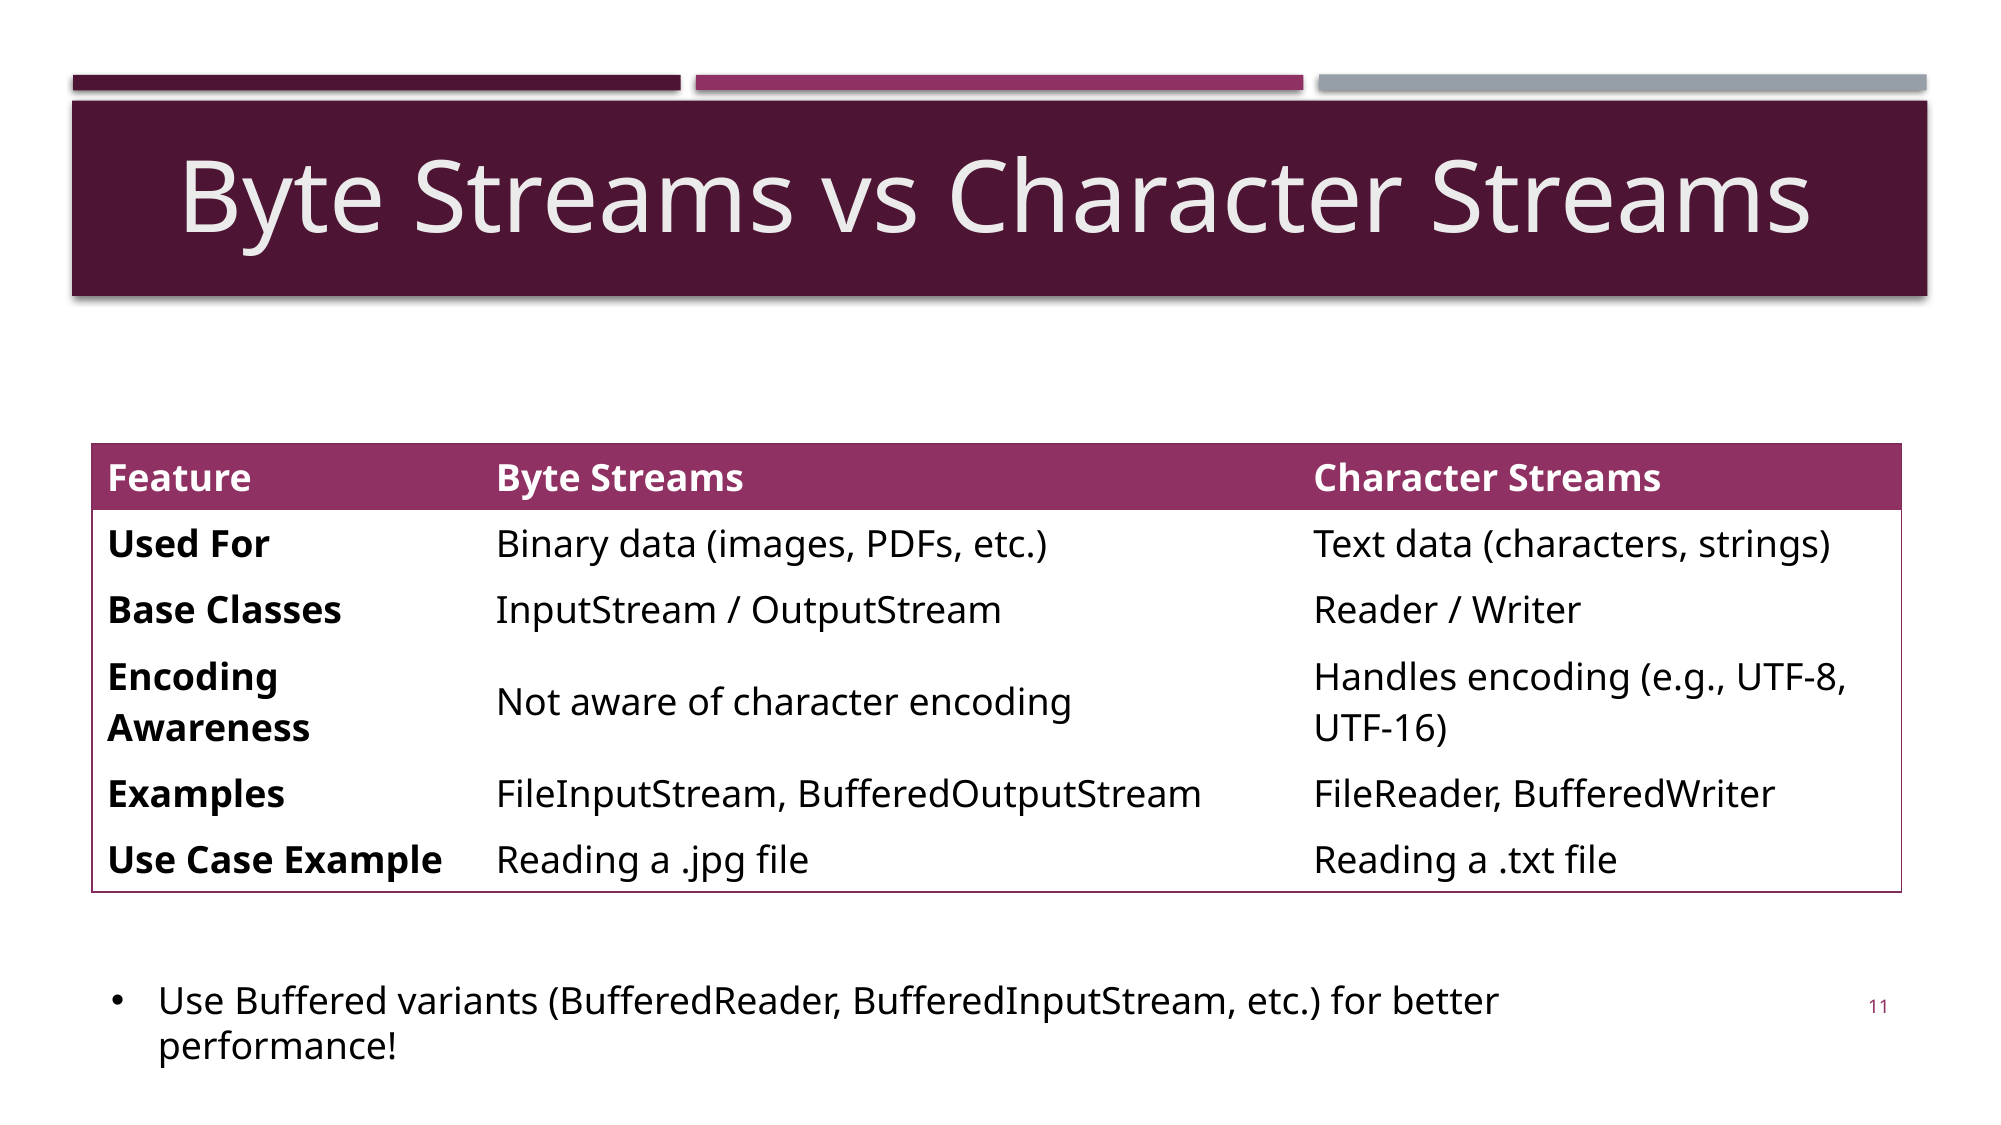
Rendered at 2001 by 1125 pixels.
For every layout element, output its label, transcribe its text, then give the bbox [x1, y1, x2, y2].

table_cell InputStream / OutputStream [481, 576, 1298, 643]
table_cell Handles encoding (e.g., UTF-8, UTF-16) [1298, 643, 1901, 760]
table_cell Text data (characters, strings) [1298, 510, 1901, 576]
text_box Use Buffered variants (BufferedReader, BufferedInputStream, etc.) for better performance! [96, 969, 1667, 1075]
table_header Character Streams [1298, 445, 1901, 510]
table_cell Not aware of character encoding [481, 643, 1298, 760]
table_cell FileReader, BufferedWriter [1298, 760, 1901, 826]
table_cell Used For [93, 510, 481, 576]
table_cell Base Classes [93, 576, 481, 643]
table_cell Examples [93, 760, 481, 826]
slide_number 11 [1732, 977, 1905, 1037]
table_header Feature [93, 445, 481, 510]
table_cell Use Case Example [93, 826, 481, 891]
table_cell Reader / Writer [1298, 576, 1901, 643]
table_cell Encoding Awareness [93, 643, 481, 760]
table_cell Reading a .jpg file [481, 826, 1298, 891]
table_cell Binary data (images, PDFs, etc.) [481, 510, 1298, 576]
text_box Byte Streams vs Character Streams [76, 124, 1917, 260]
table_cell Reading a .txt file [1298, 826, 1901, 891]
table_cell FileInputStream, BufferedOutputStream [481, 760, 1298, 826]
table_header Byte Streams [481, 445, 1298, 510]
